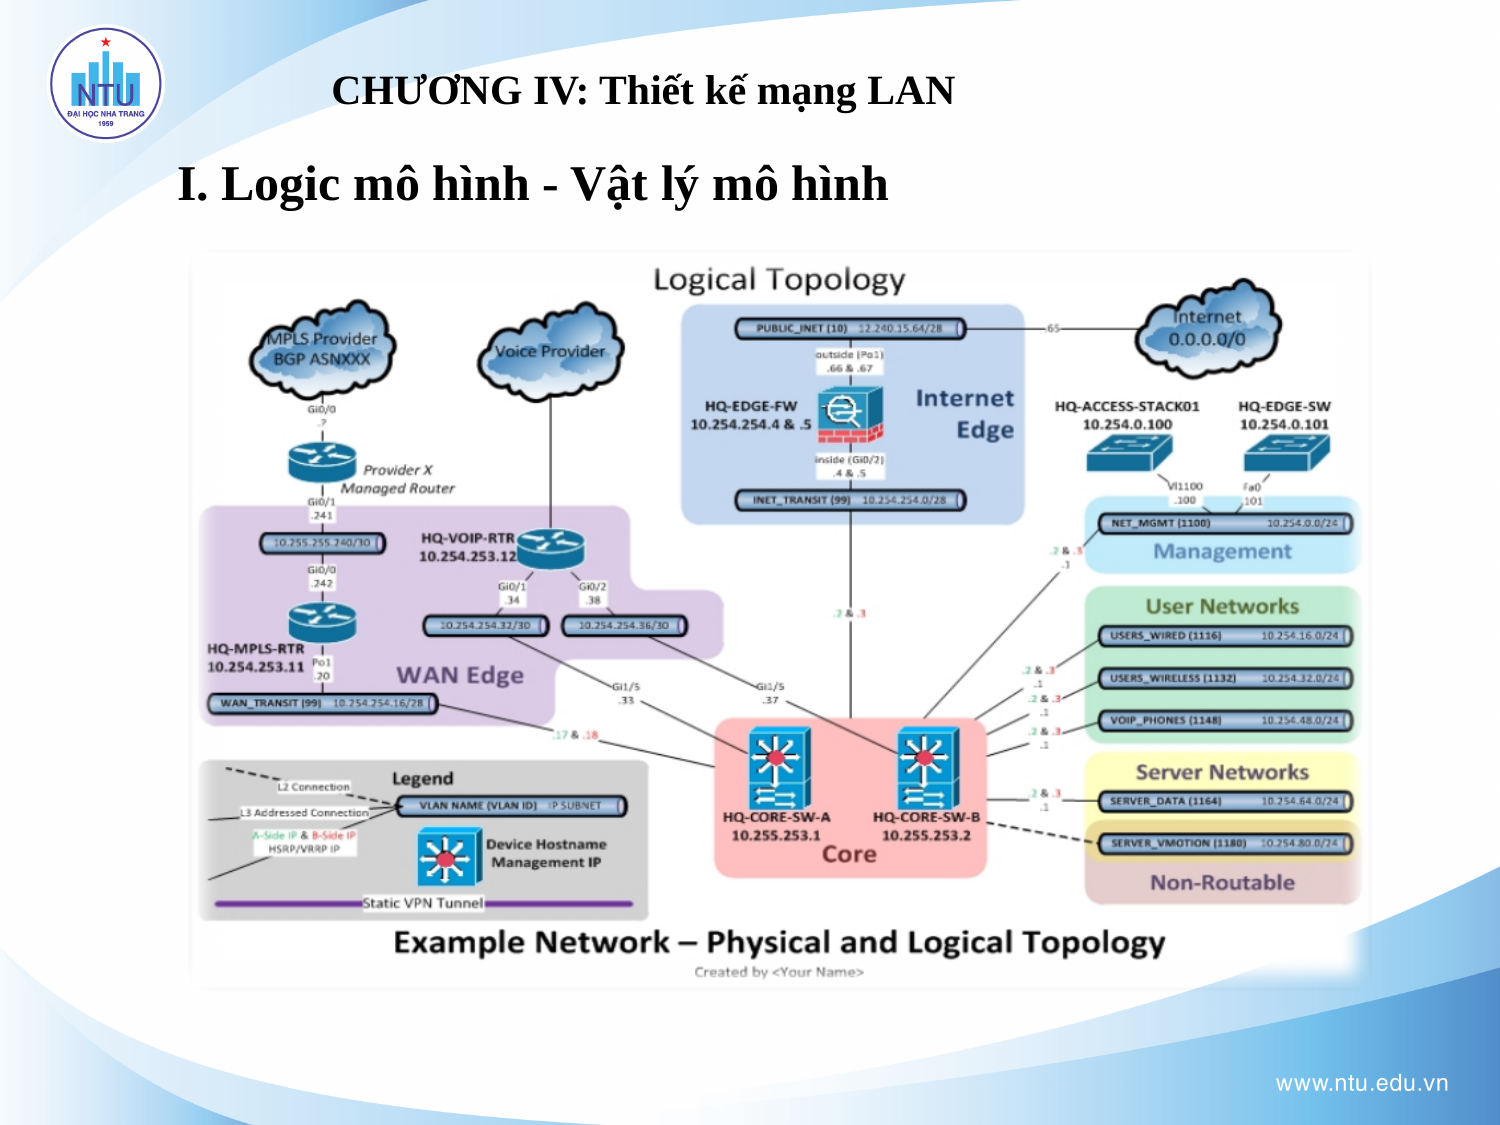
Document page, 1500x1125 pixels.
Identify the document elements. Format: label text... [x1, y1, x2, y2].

title CHƯƠNG IV: Thiết kế mạng LAN [187, 37, 1100, 138]
picture [0, 0, 1500, 1125]
text_box I. Logic mô hình - Vật lý mô hình [162, 142, 1450, 218]
